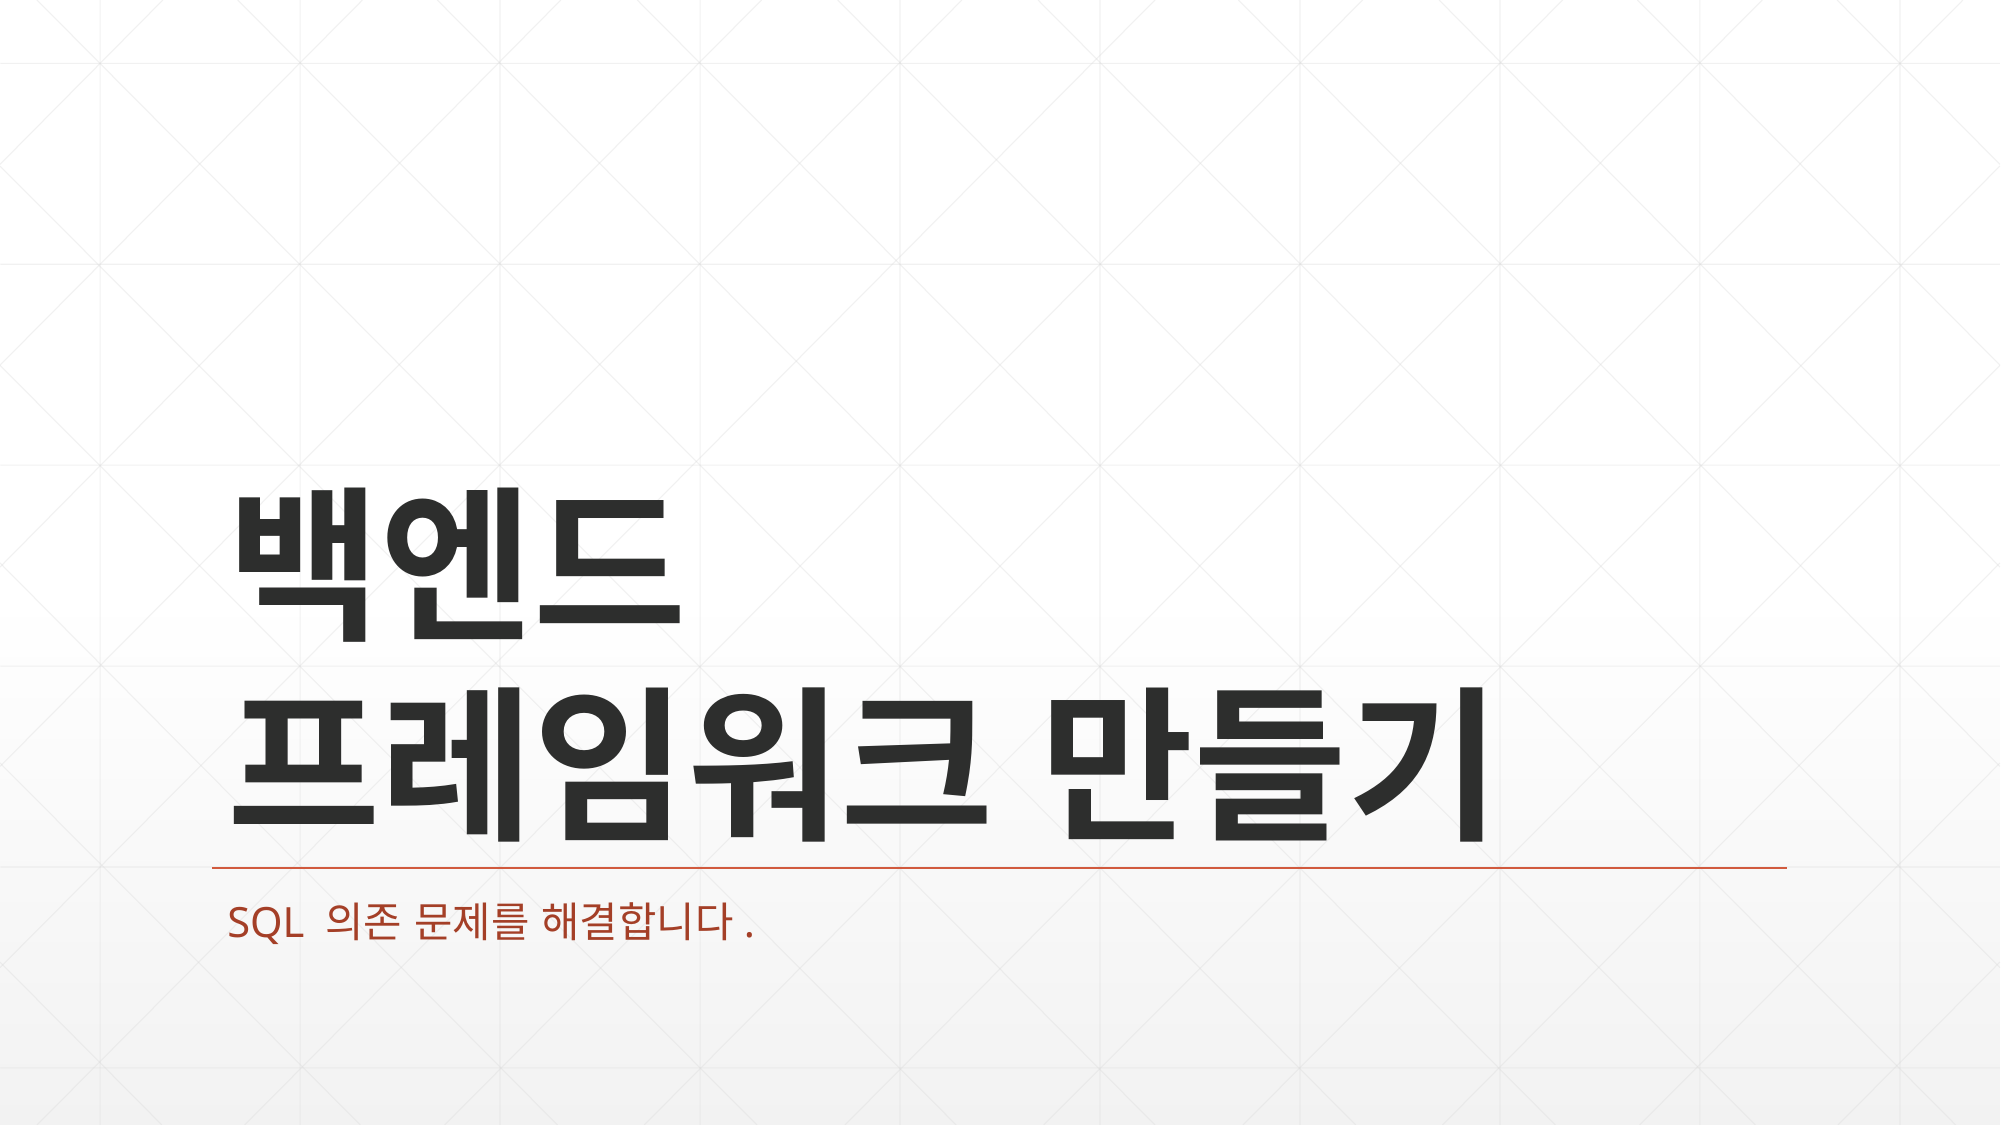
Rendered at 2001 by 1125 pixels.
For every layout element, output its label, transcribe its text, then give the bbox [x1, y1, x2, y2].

title 백엔드 프레임워크 만들기 [212, 313, 1788, 869]
subtitle SQL 의존 문제를 해결합니다. [212, 893, 1788, 969]
